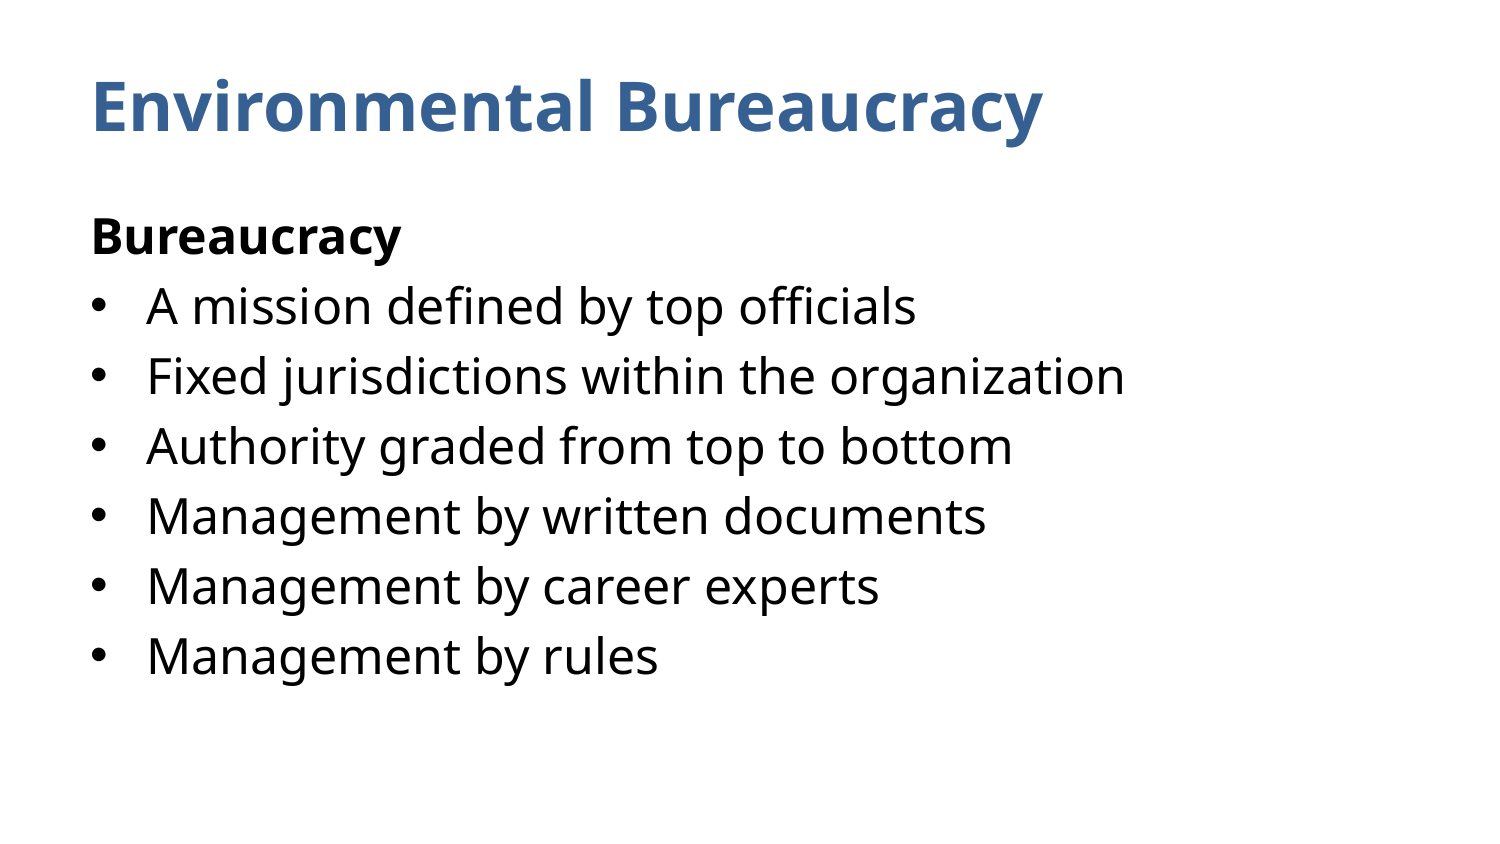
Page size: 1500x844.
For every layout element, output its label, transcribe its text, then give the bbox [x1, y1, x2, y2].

title Environmental Bureaucracy [75, 33, 1425, 175]
list Bureaucracy A mission defined by top officials Fixed jurisdictions within the organization Authority graded from top to bottom Management by written documents Management by career experts Management by rules [75, 196, 1425, 754]
